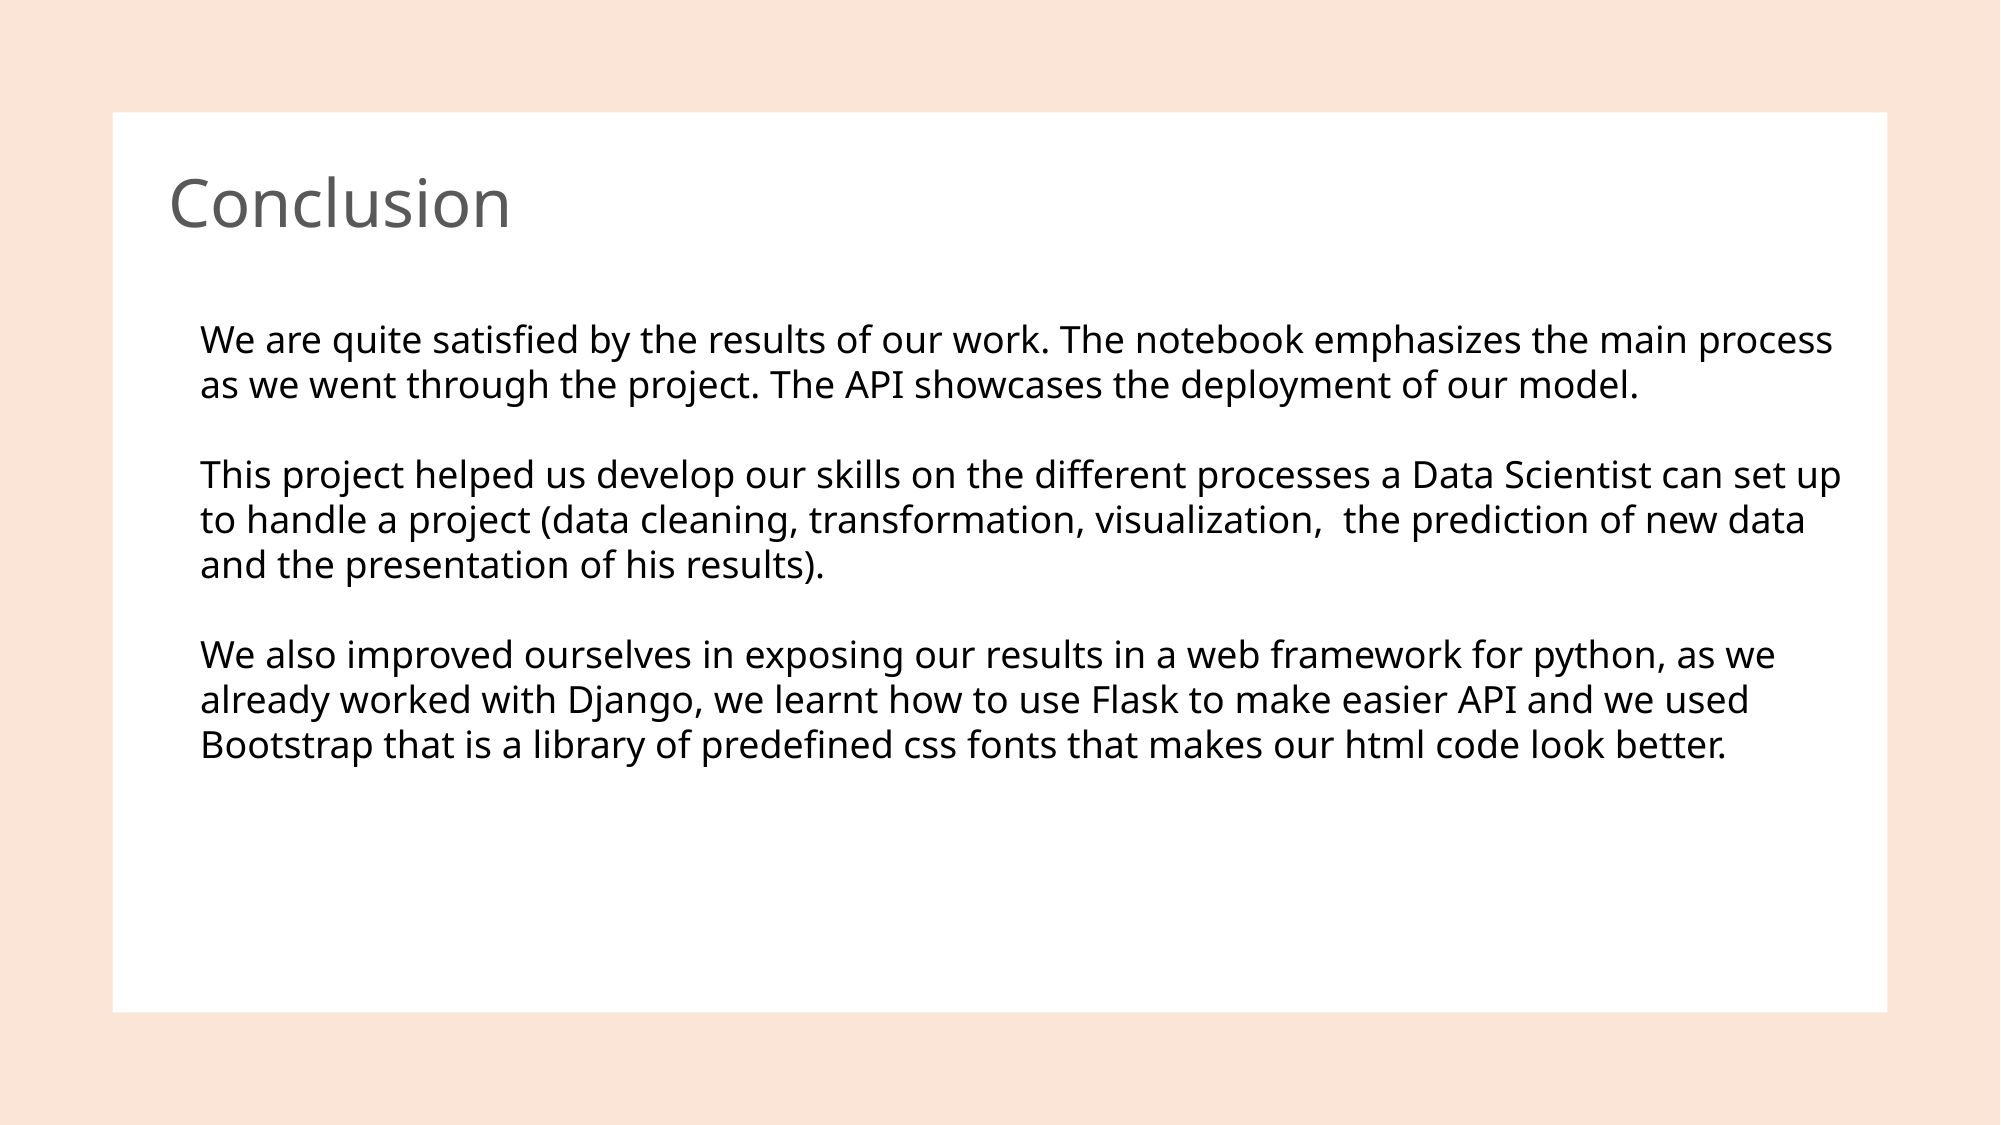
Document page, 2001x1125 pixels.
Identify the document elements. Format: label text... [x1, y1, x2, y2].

text_box Conclusion [153, 154, 1219, 250]
text_box We are quite satisfied by the results of our work. The notebook emphasizes the main process as we went through the project. The API showcases the deployment of our model. This project helped us develop our skills on the different processes a Data Scientist can set up to handle a project (data cleaning, transformation, visualization, the prediction of new data and the presentation of his results). We also improved ourselves in exposing our results in a web framework for python, as we already worked with Django, we learnt how to use Flask to make easier API and we used Bootstrap that is a library of predefined css fonts that makes our html code look better. [185, 308, 1867, 774]
text_box [0, 0, 2000, 1125]
text_box [111, 111, 1888, 1013]
